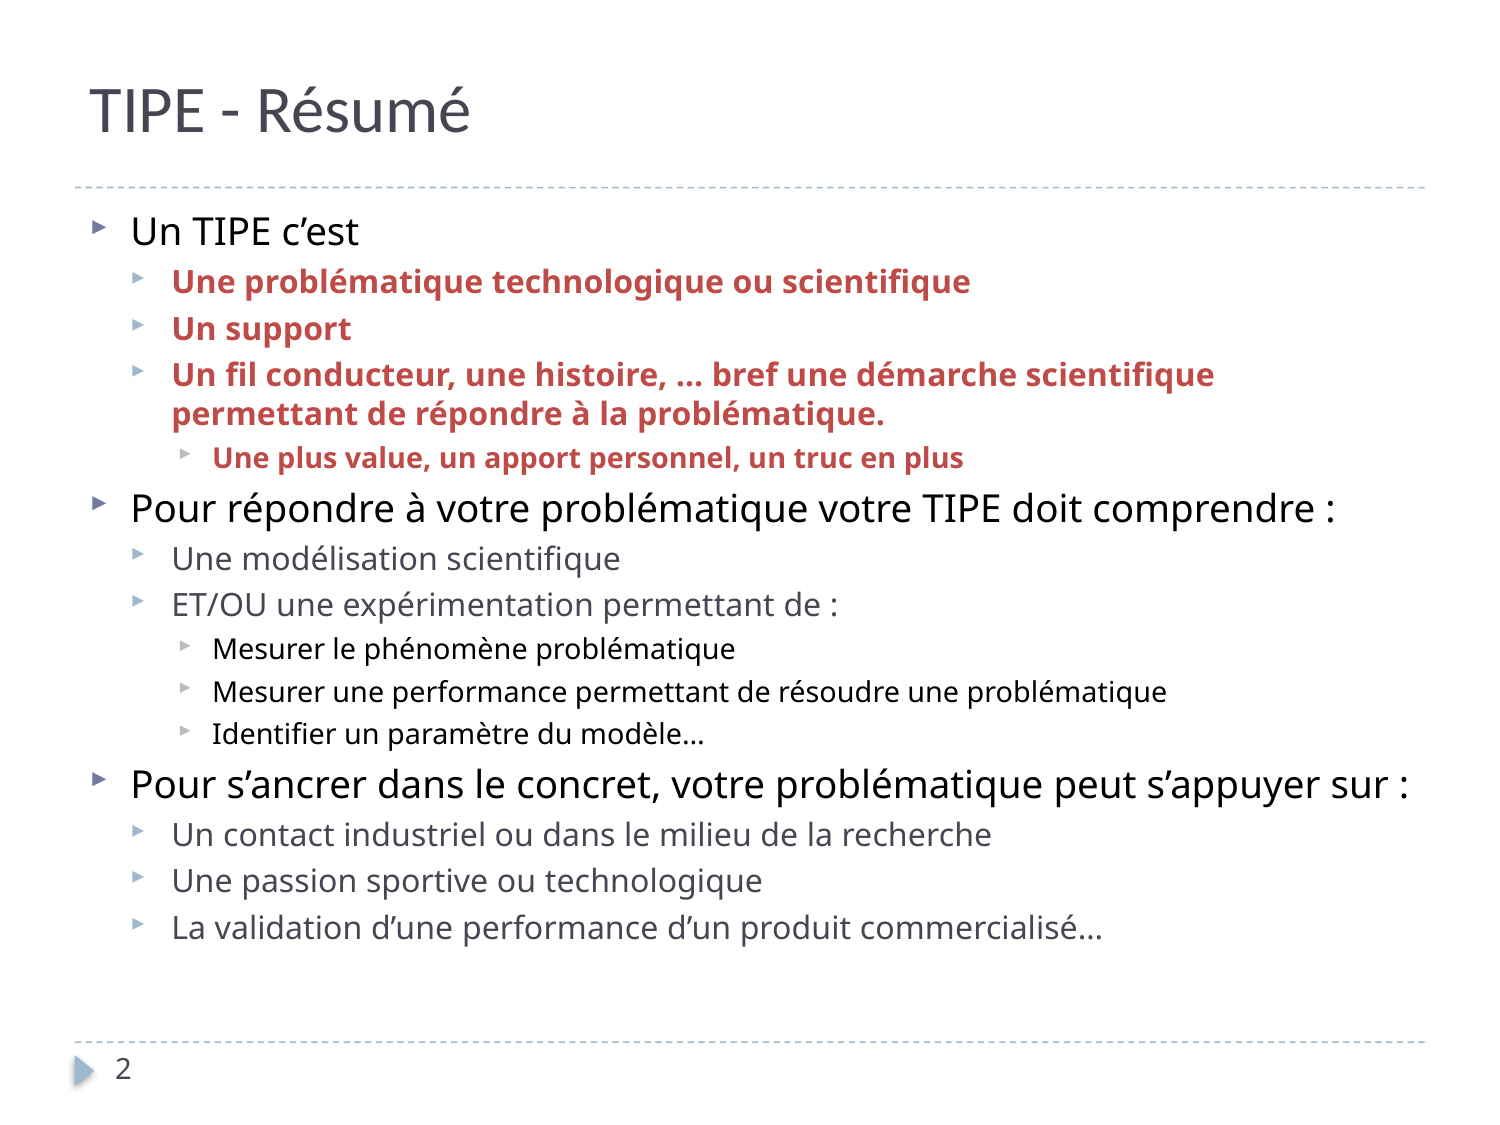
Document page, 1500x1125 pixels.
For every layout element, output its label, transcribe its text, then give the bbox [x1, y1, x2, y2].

slide_number 2 [100, 1042, 426, 1103]
list Un TIPE c’est Une problématique technologique ou scientifique Un support Un fil conducteur, une histoire, … bref une démarche scientifique permettant de répondre à la problématique. Une plus value, un apport personnel, un truc en plus Pour répondre à votre problématique votre TIPE doit comprendre : Une modélisation scientifique ET/OU une expérimentation permettant de : Mesurer le phénomène problématique Mesurer une performance permettant de résoudre une problématique Identifier un paramètre du modèle… Pour s’ancrer dans le concret, votre problématique peut s’appuyer sur : Un contact industriel ou dans le milieu de la recherche Une passion sportive ou technologique La validation d’une performance d’un produit commercialisé… [75, 200, 1425, 1010]
title TIPE - Résumé [75, 24, 1424, 188]
